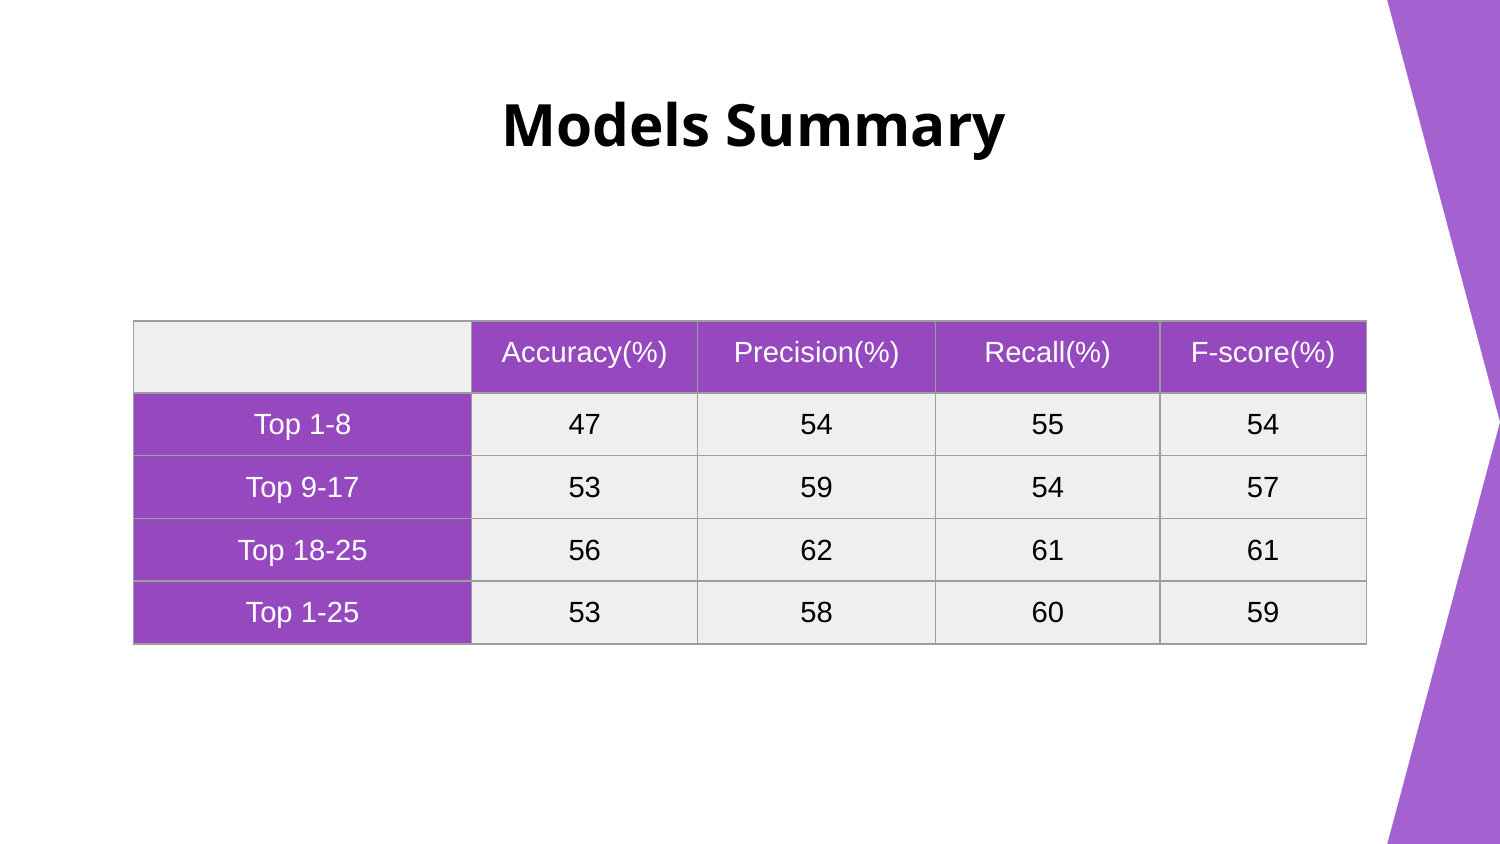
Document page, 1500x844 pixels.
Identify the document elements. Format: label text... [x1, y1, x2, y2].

table_cell 56 [472, 519, 697, 580]
table_cell 54 [1161, 394, 1366, 455]
table_cell Top 1-25 [134, 582, 471, 643]
table_cell 47 [472, 394, 697, 455]
table_header Recall(%) [936, 322, 1159, 392]
table_header Accuracy(%) [472, 322, 697, 392]
table_cell 62 [698, 519, 935, 580]
table_cell Top 18-25 [134, 519, 471, 580]
table_cell 58 [698, 582, 935, 643]
table_cell 55 [936, 394, 1159, 455]
table_cell 54 [936, 456, 1159, 518]
table_cell 59 [698, 456, 935, 518]
table_cell 59 [1161, 582, 1366, 643]
table_header Precision(%) [698, 322, 935, 392]
table_cell Top 9-17 [134, 456, 471, 518]
title Models Summary [116, 73, 1391, 168]
table_cell 54 [698, 394, 935, 455]
table_header F-score(%) [1161, 322, 1366, 392]
table_cell 61 [1161, 519, 1366, 580]
table_cell Top 1-8 [134, 394, 471, 455]
table_cell 53 [472, 456, 697, 518]
table_cell 53 [472, 582, 697, 643]
table_cell 61 [936, 519, 1159, 580]
table_cell 60 [936, 582, 1159, 643]
table_header [134, 322, 471, 392]
table_cell 57 [1161, 456, 1366, 518]
